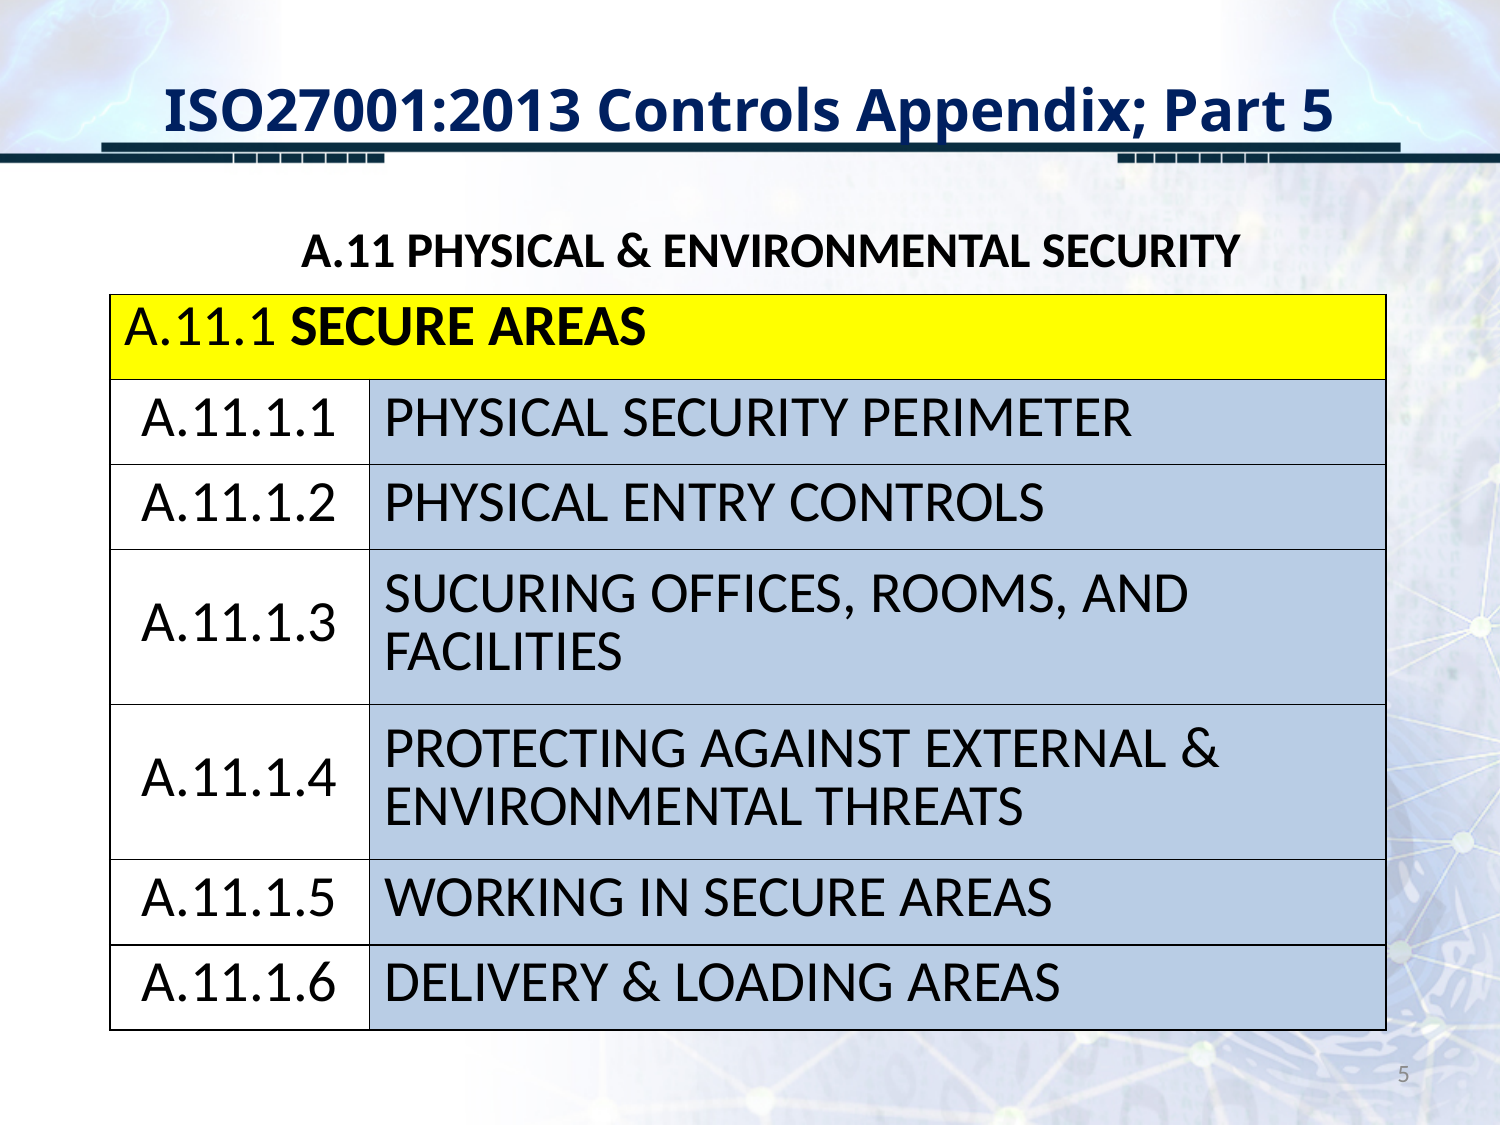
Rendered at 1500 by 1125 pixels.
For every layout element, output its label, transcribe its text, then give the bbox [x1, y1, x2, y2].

table_cell PHYSICAL SECURITY PERIMETER [370, 380, 1385, 464]
picture [0, 0, 1500, 1125]
table_cell A.11.1.1 [111, 380, 369, 464]
table_header A.11.1 SECURE AREAS [111, 295, 1385, 379]
table_cell A.11.1.3 [111, 550, 369, 704]
text_box A.11 PHYSICAL & ENVIRONMENTAL SECURITY [286, 210, 1257, 286]
table_cell A.11.1.5 [111, 860, 369, 944]
table_cell SUCURING OFFICES, ROOMS, AND FACILITIES [370, 550, 1385, 704]
table_cell A.11.1.4 [111, 705, 369, 859]
table_cell DELIVERY & LOADING AREAS [370, 946, 1385, 1029]
table_cell WORKING IN SECURE AREAS [370, 860, 1385, 944]
table_cell PROTECTING AGAINST EXTERNAL & ENVIRONMENTAL THREATS [370, 705, 1385, 859]
table_cell A.11.1.2 [111, 465, 369, 549]
slide_number 5 [1074, 1042, 1425, 1103]
title ISO27001:2013 Controls Appendix; Part 5 [75, 34, 1425, 182]
table_cell A.11.1.6 [111, 946, 369, 1029]
table_cell PHYSICAL ENTRY CONTROLS [370, 465, 1385, 549]
